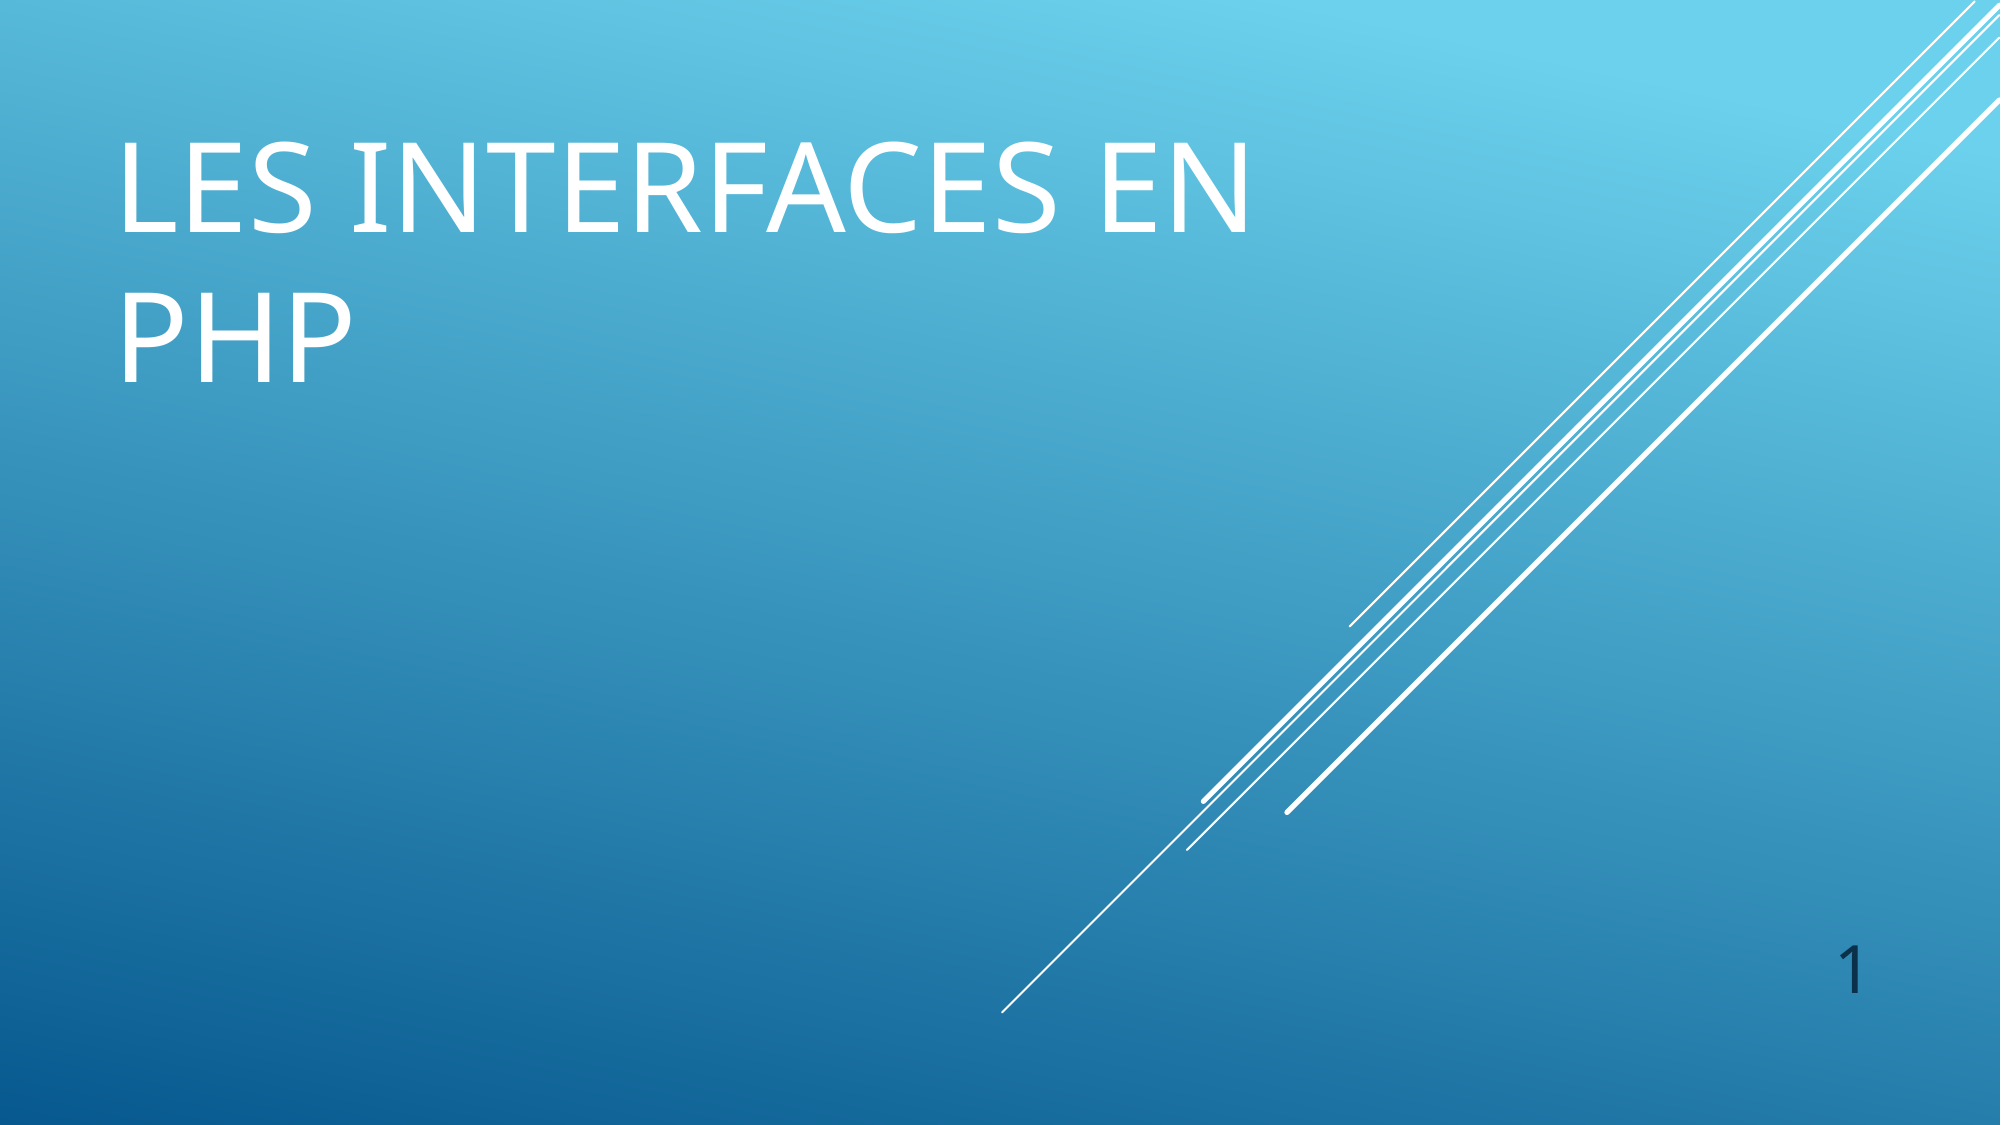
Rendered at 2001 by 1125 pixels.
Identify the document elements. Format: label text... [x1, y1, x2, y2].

title Les interfaces en php [98, 217, 1536, 415]
slide_number 1 [1700, 915, 1888, 1025]
